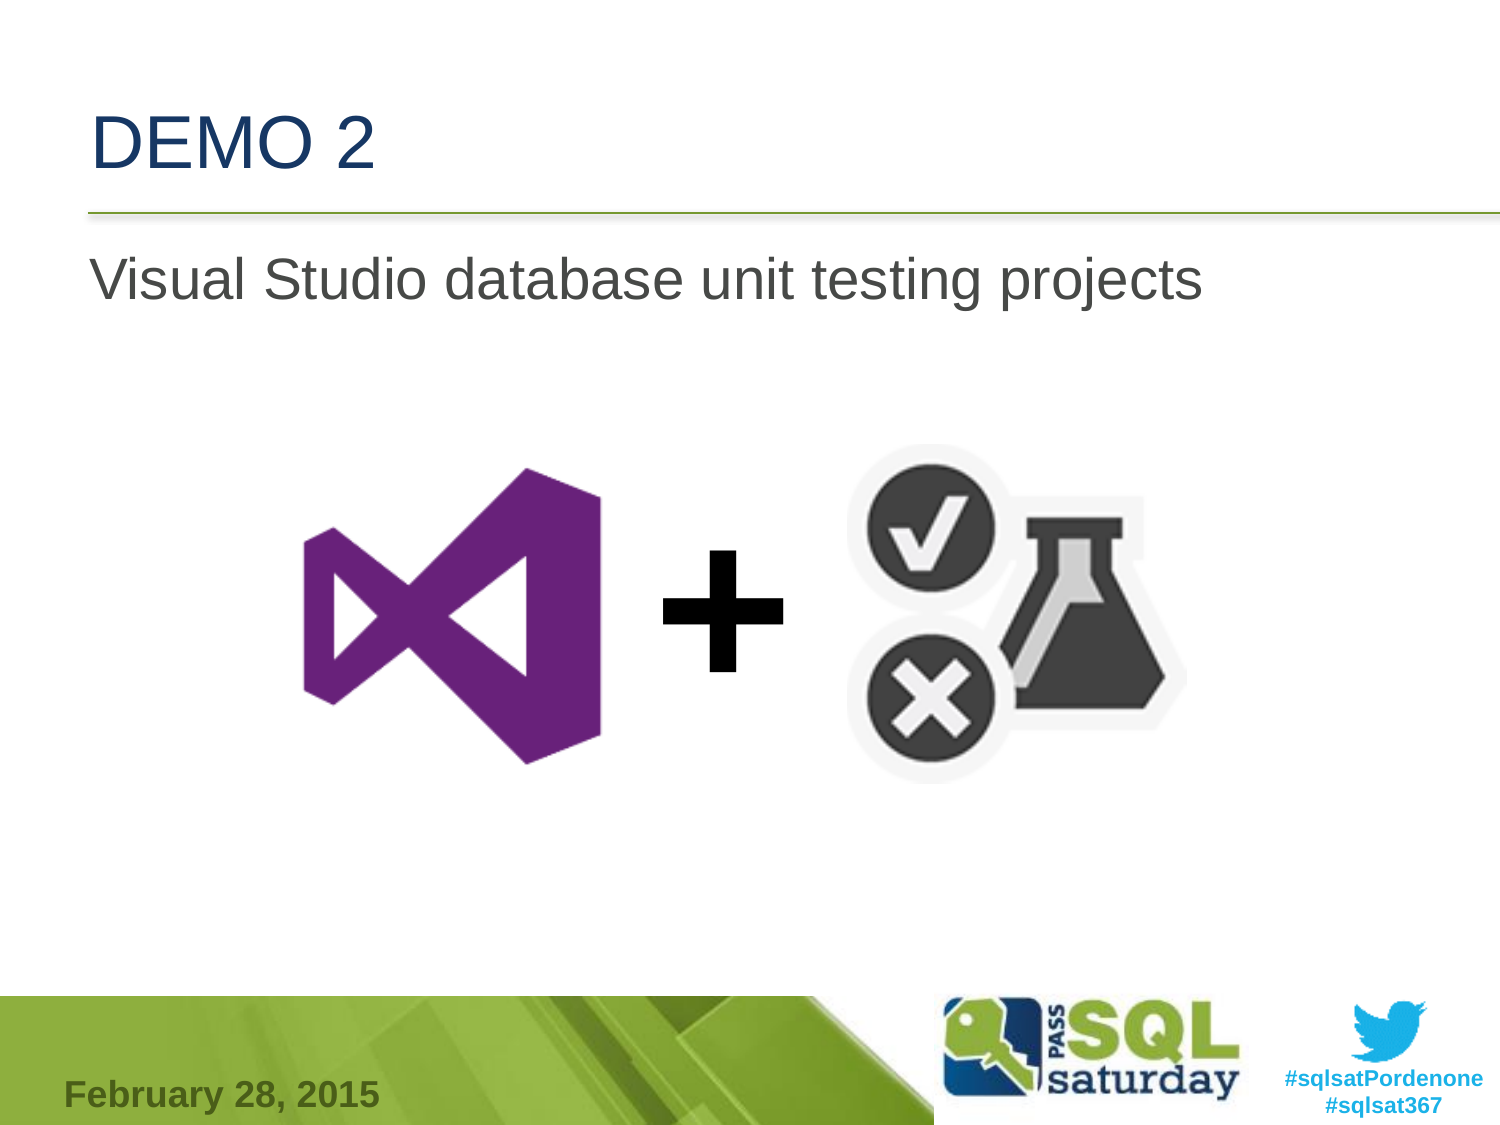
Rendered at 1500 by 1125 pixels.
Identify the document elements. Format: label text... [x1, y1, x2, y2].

picture [847, 443, 1187, 784]
picture [1383, 1076, 1389, 1084]
picture [271, 443, 644, 784]
text_box + [645, 444, 809, 747]
picture [1406, 1076, 1411, 1084]
list Visual Studio database unit testing projects [74, 233, 1427, 1004]
picture [1336, 978, 1443, 1085]
picture [0, 996, 1276, 1125]
title DEMO 2 [75, 45, 1425, 233]
